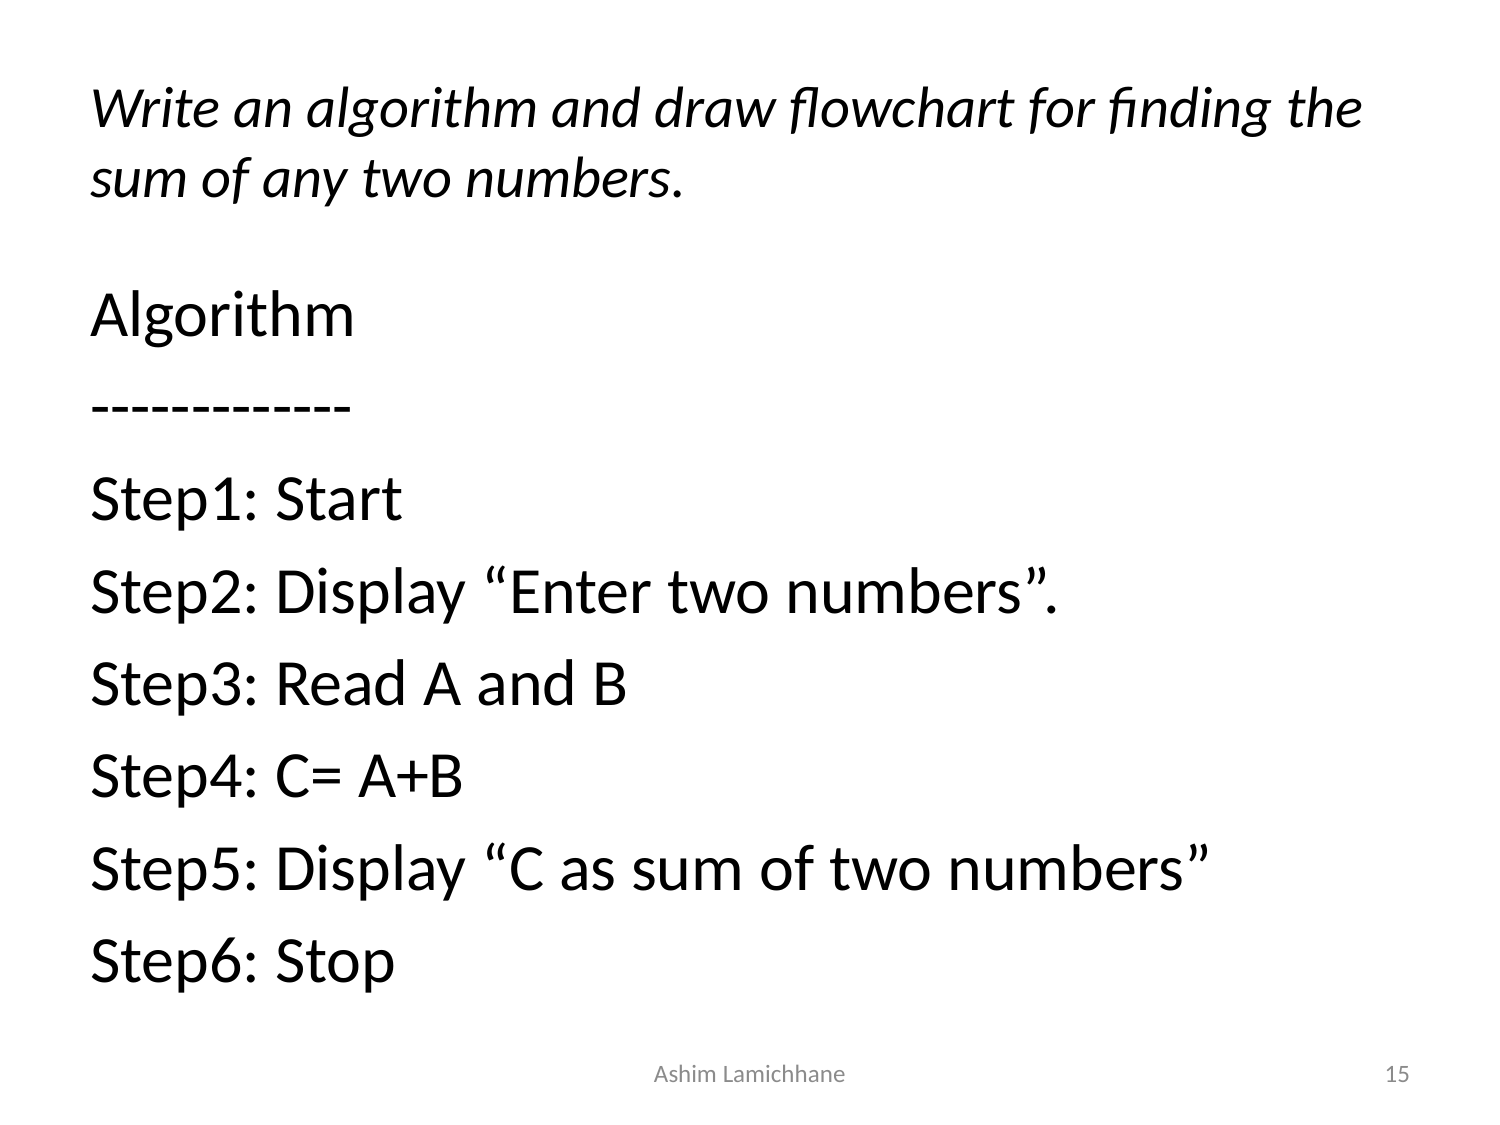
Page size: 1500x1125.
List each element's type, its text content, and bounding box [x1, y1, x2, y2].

footer Ashim Lamichhane [512, 1042, 988, 1103]
list Algorithm ------------- Step1: Start Step2: Display “Enter two numbers”. Step3: Read A and B Step4: C= A+B Step5: Display “C as sum of two numbers” Step6: Stop [75, 262, 1425, 1005]
slide_number 15 [1074, 1042, 1425, 1103]
title Write an algorithm and draw flowchart for finding the sum of any two numbers. [75, 45, 1450, 233]
